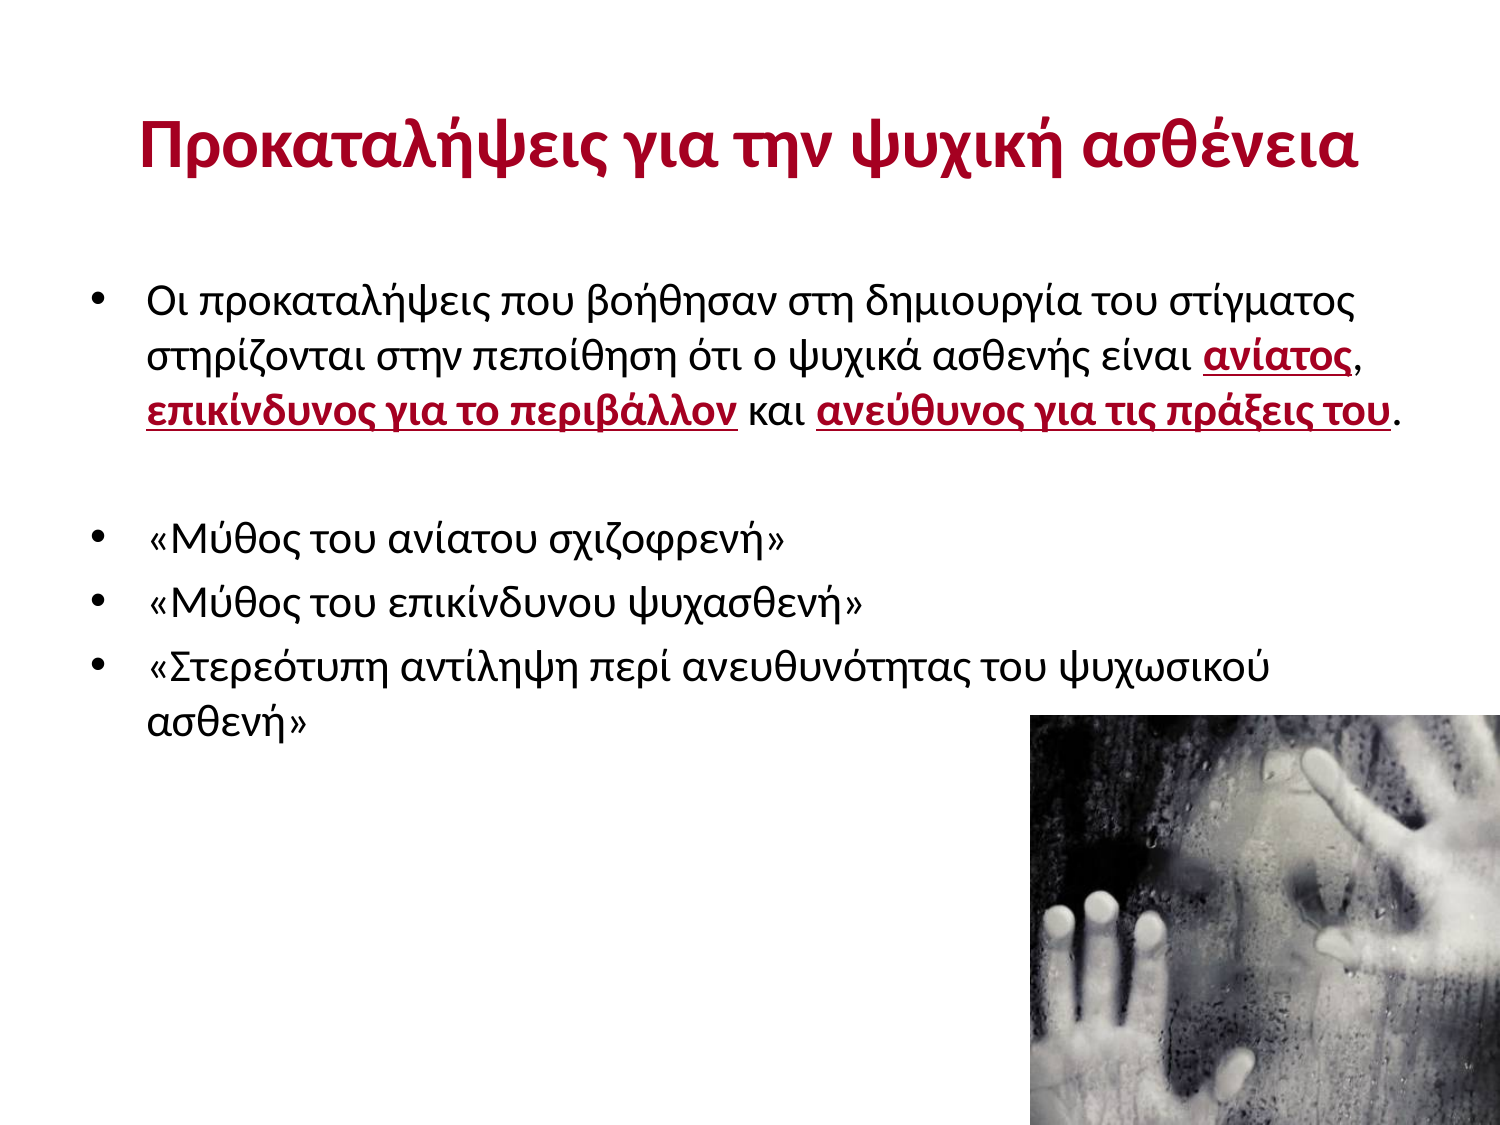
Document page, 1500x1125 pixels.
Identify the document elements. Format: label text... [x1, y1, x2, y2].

title Προκαταλήψεις για την ψυχική ασθένεια [75, 45, 1425, 233]
picture [1030, 715, 1500, 1125]
list Οι προκαταλήψεις που βοήθησαν στη δημιουργία του στίγματος στηρίζονται στην πεποίθηση ότι ο ψυχικά ασθενής είναι ανίατος, επικίνδυνος για το περιβάλλον και ανεύθυνος για τις πράξεις του. «Μύθος του ανίατου σχιζοφρενή» «Μύθος του επικίνδυνου ψυχασθενή» «Στερεότυπη αντίληψη περί ανευθυνότητας του ψυχωσικού ασθενή» [75, 262, 1425, 1005]
